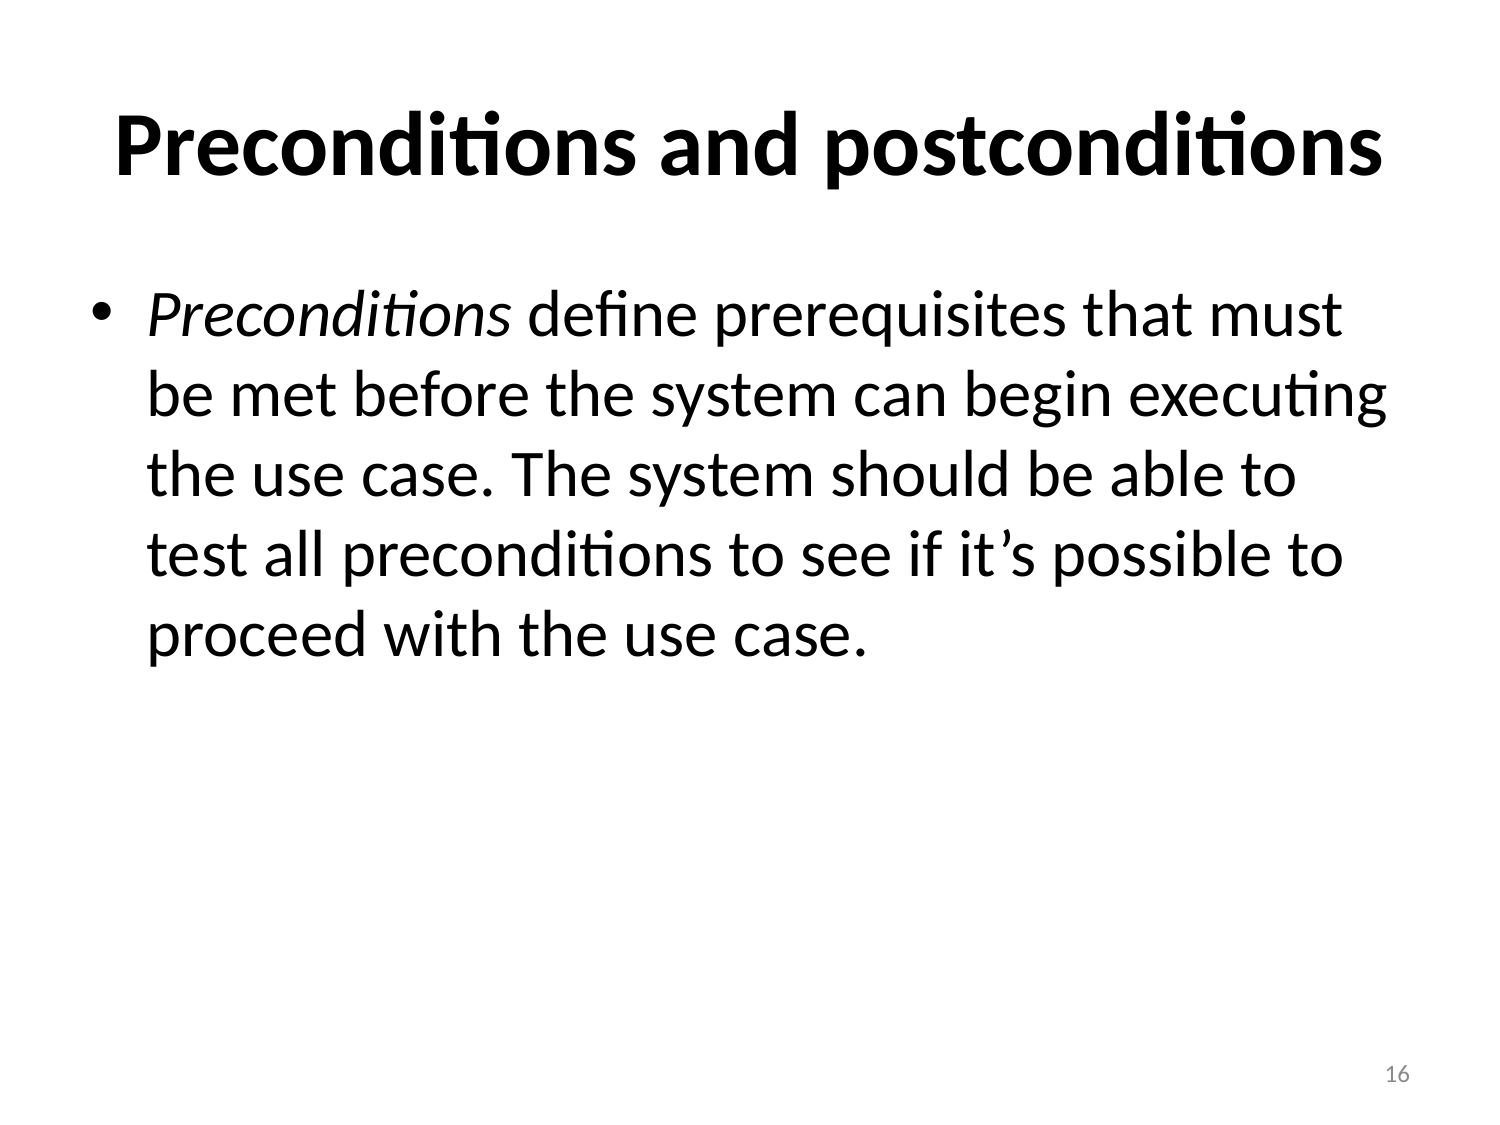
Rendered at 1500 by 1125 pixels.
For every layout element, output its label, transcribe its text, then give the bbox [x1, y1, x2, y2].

slide_number 16 [1074, 1042, 1425, 1103]
title Preconditions and postconditions [75, 45, 1425, 233]
list Preconditions define prerequisites that must be met before the system can begin executing the use case. The system should be able to test all preconditions to see if it’s possible to proceed with the use case. [75, 262, 1425, 1005]
